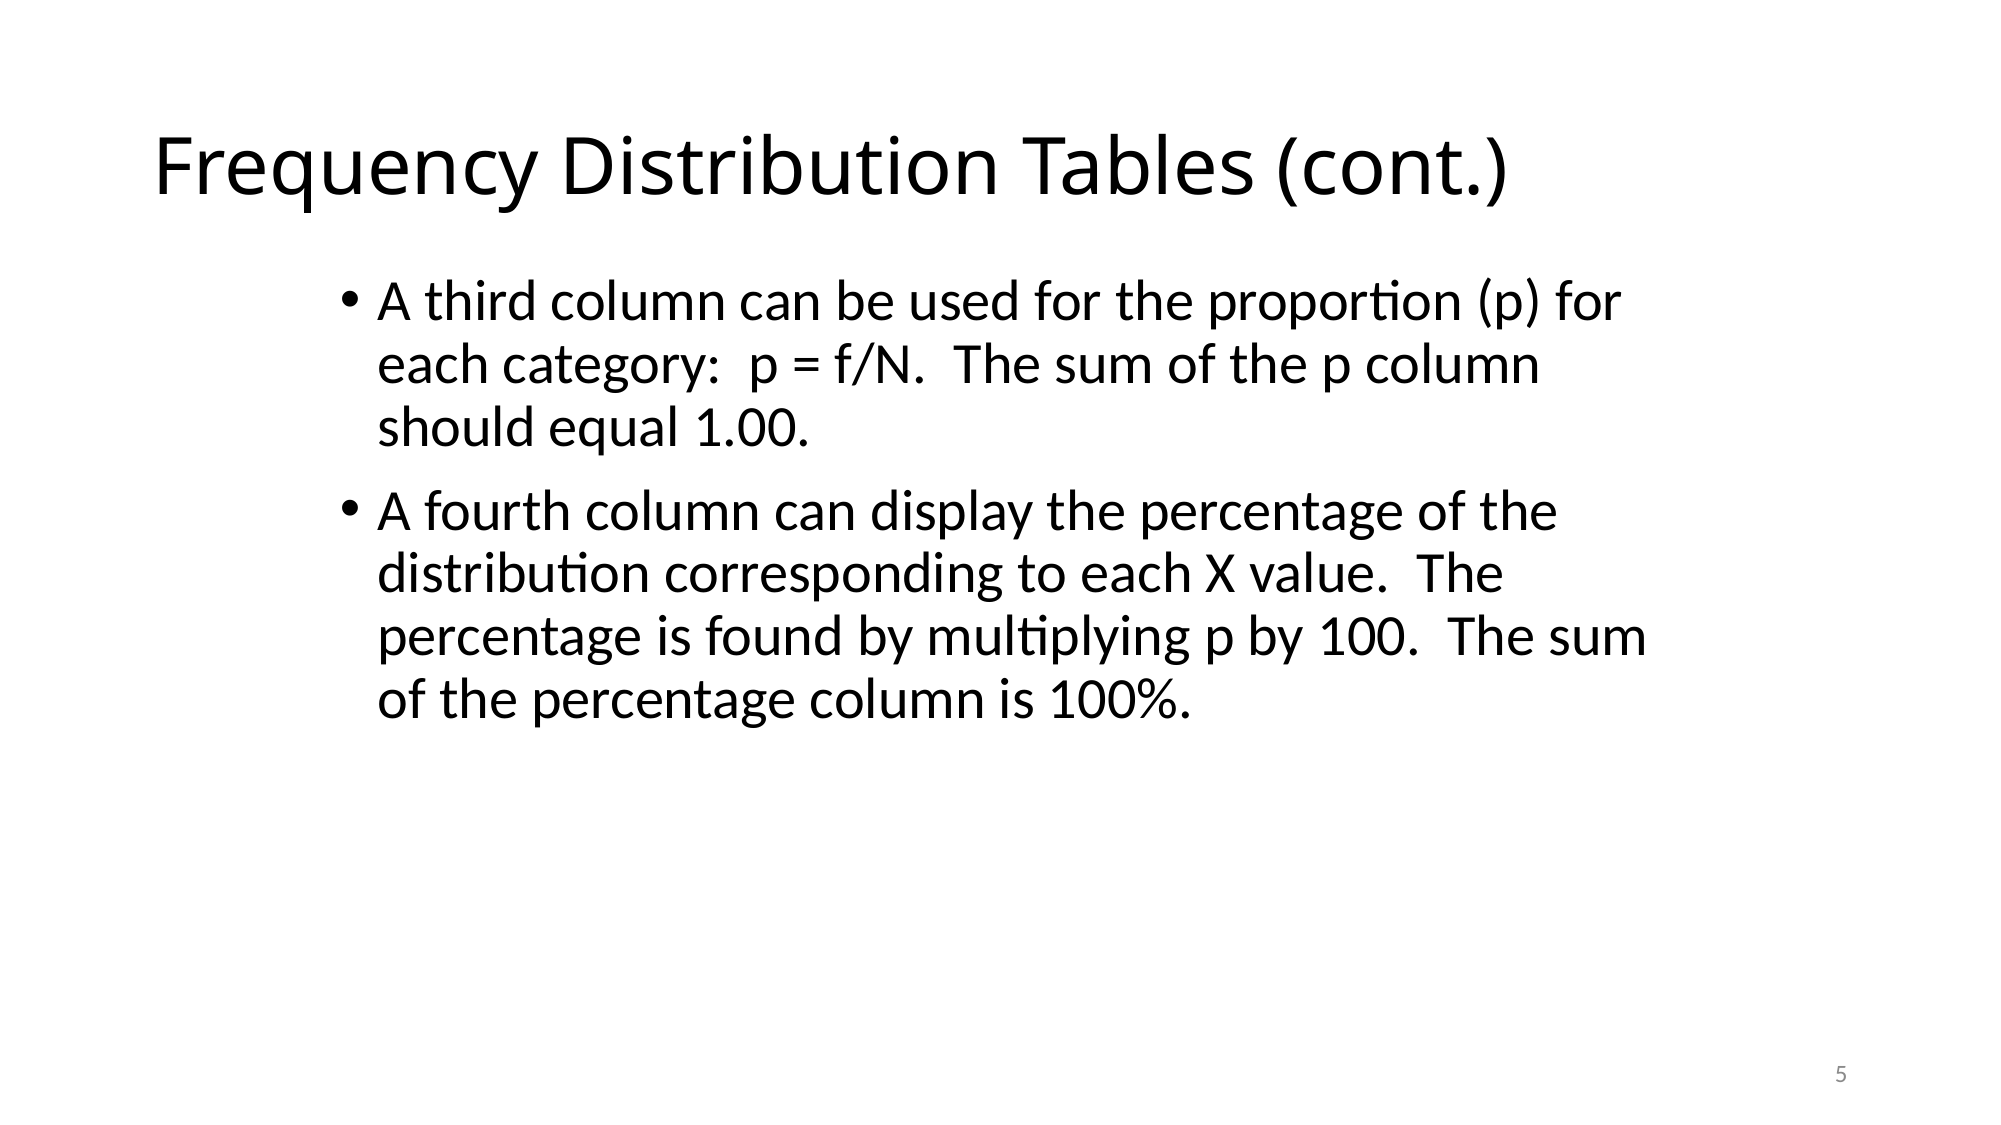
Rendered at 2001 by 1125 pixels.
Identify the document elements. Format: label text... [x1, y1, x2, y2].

list A third column can be used for the proportion (p) for each category: p = f/N. The sum of the p column should equal 1.00. A fourth column can display the percentage of the distribution corresponding to each X value. The percentage is found by multiplying p by 100. The sum of the percentage column is 100%. [324, 262, 1675, 1025]
slide_number 5 [1412, 1042, 1863, 1103]
title Frequency Distribution Tables (cont.) [137, 59, 1863, 278]
